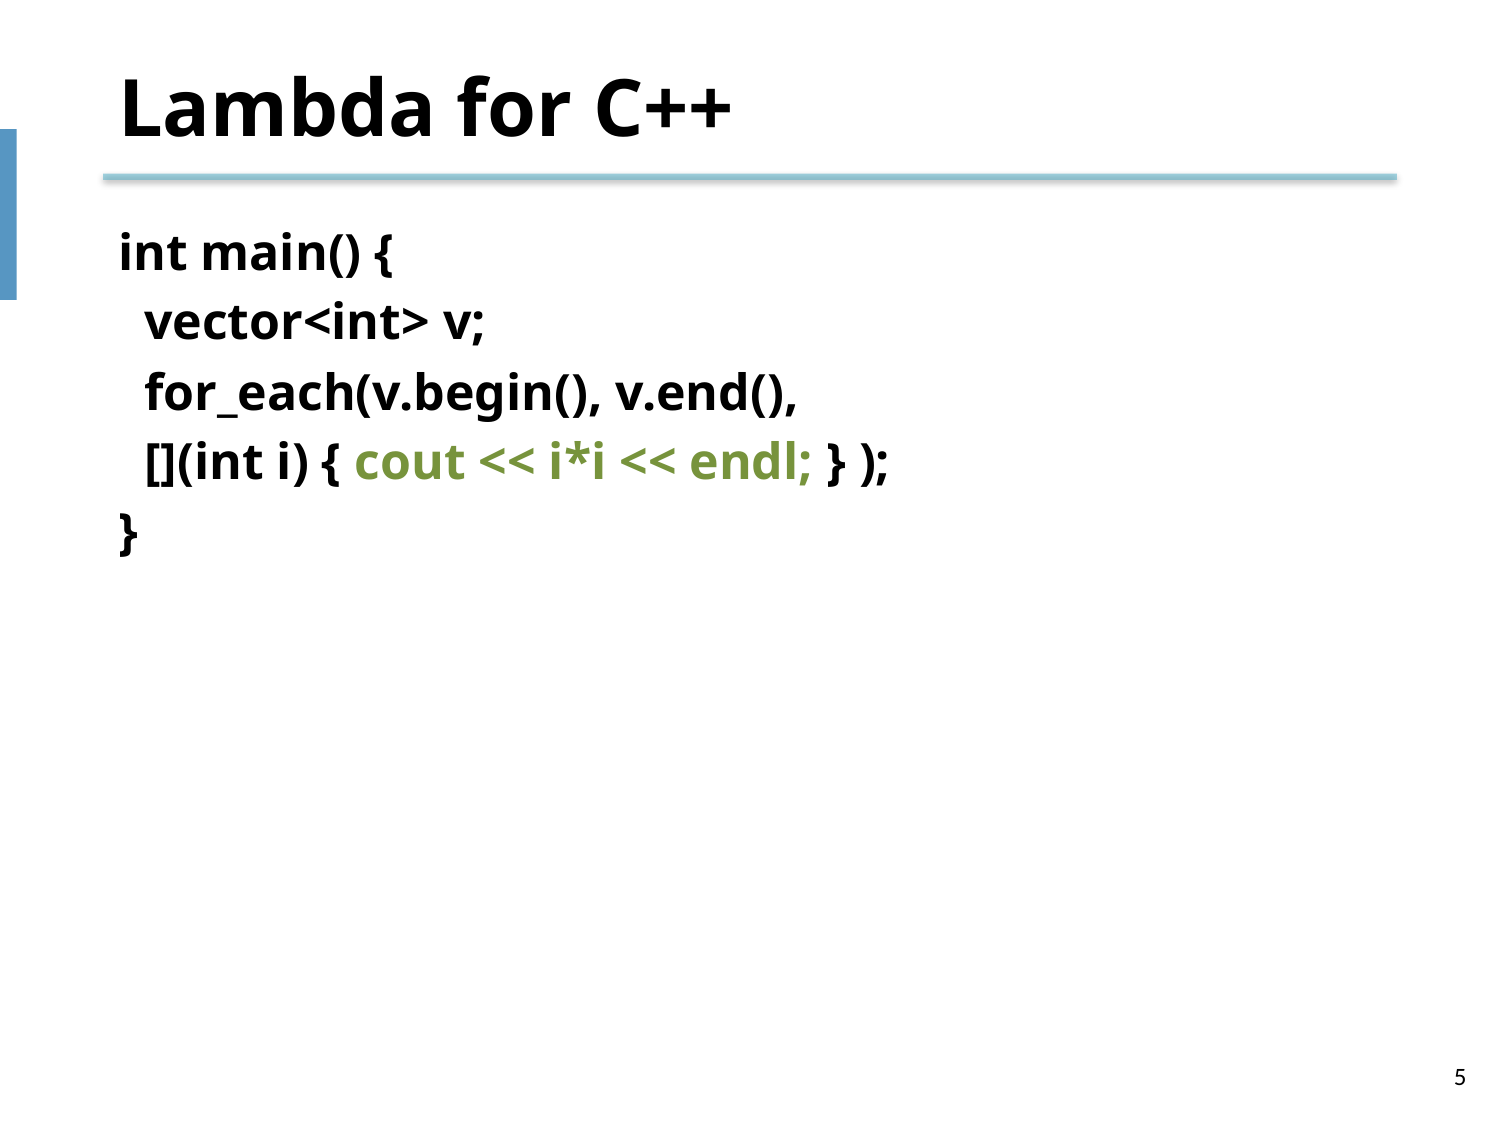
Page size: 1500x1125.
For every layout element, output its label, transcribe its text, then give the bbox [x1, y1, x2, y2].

title Lambda for C++ [103, 25, 1397, 185]
slide_number 5 [1131, 1045, 1482, 1106]
list int main() { vector<int> v; for_each(v.begin(), v.end(), [](int i) { cout << i*i << endl; } ); } [103, 212, 1397, 977]
